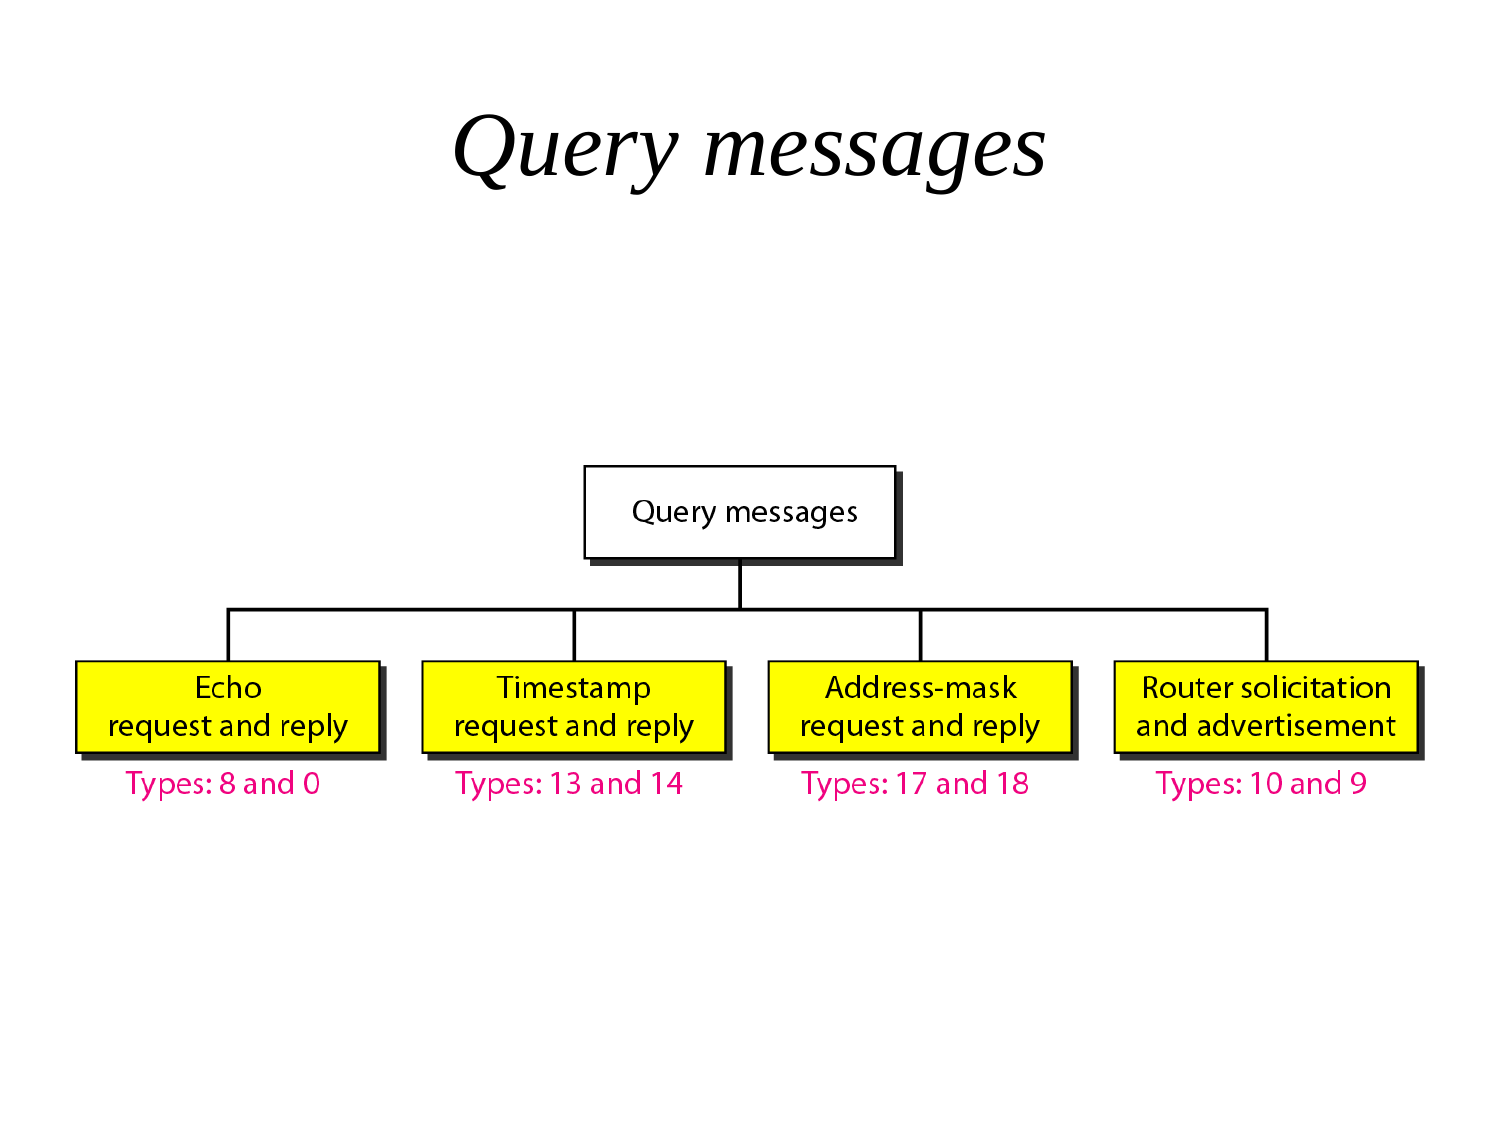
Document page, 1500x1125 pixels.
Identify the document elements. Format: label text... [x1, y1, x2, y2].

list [74, 465, 1426, 803]
title Query messages [75, 45, 1425, 233]
